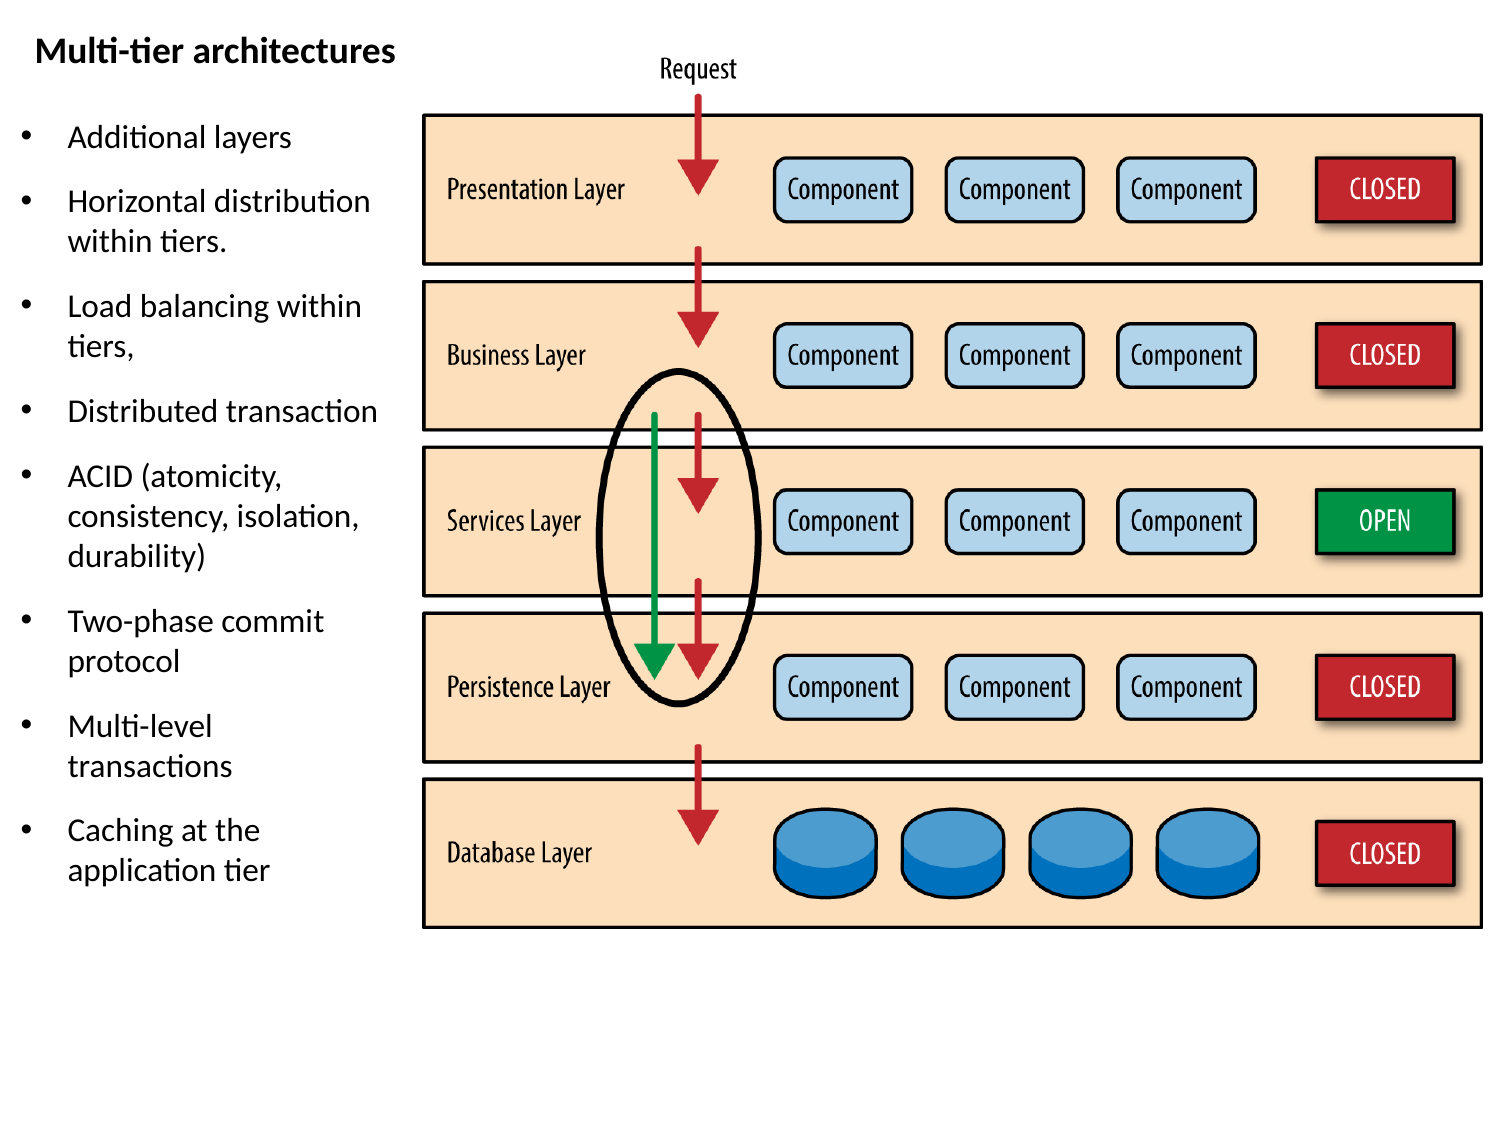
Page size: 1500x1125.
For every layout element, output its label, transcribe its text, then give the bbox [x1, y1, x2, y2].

picture [422, 52, 1483, 929]
text_box Additional layers Horizontal distribution within tiers. Load balancing within tiers, Distributed transaction ACID (atomicity, consistency, isolation, durability) Two-phase commit protocol Multi-level transactions Caching at the application tier [5, 107, 396, 896]
text_box Multi-tier architectures [19, 19, 412, 79]
